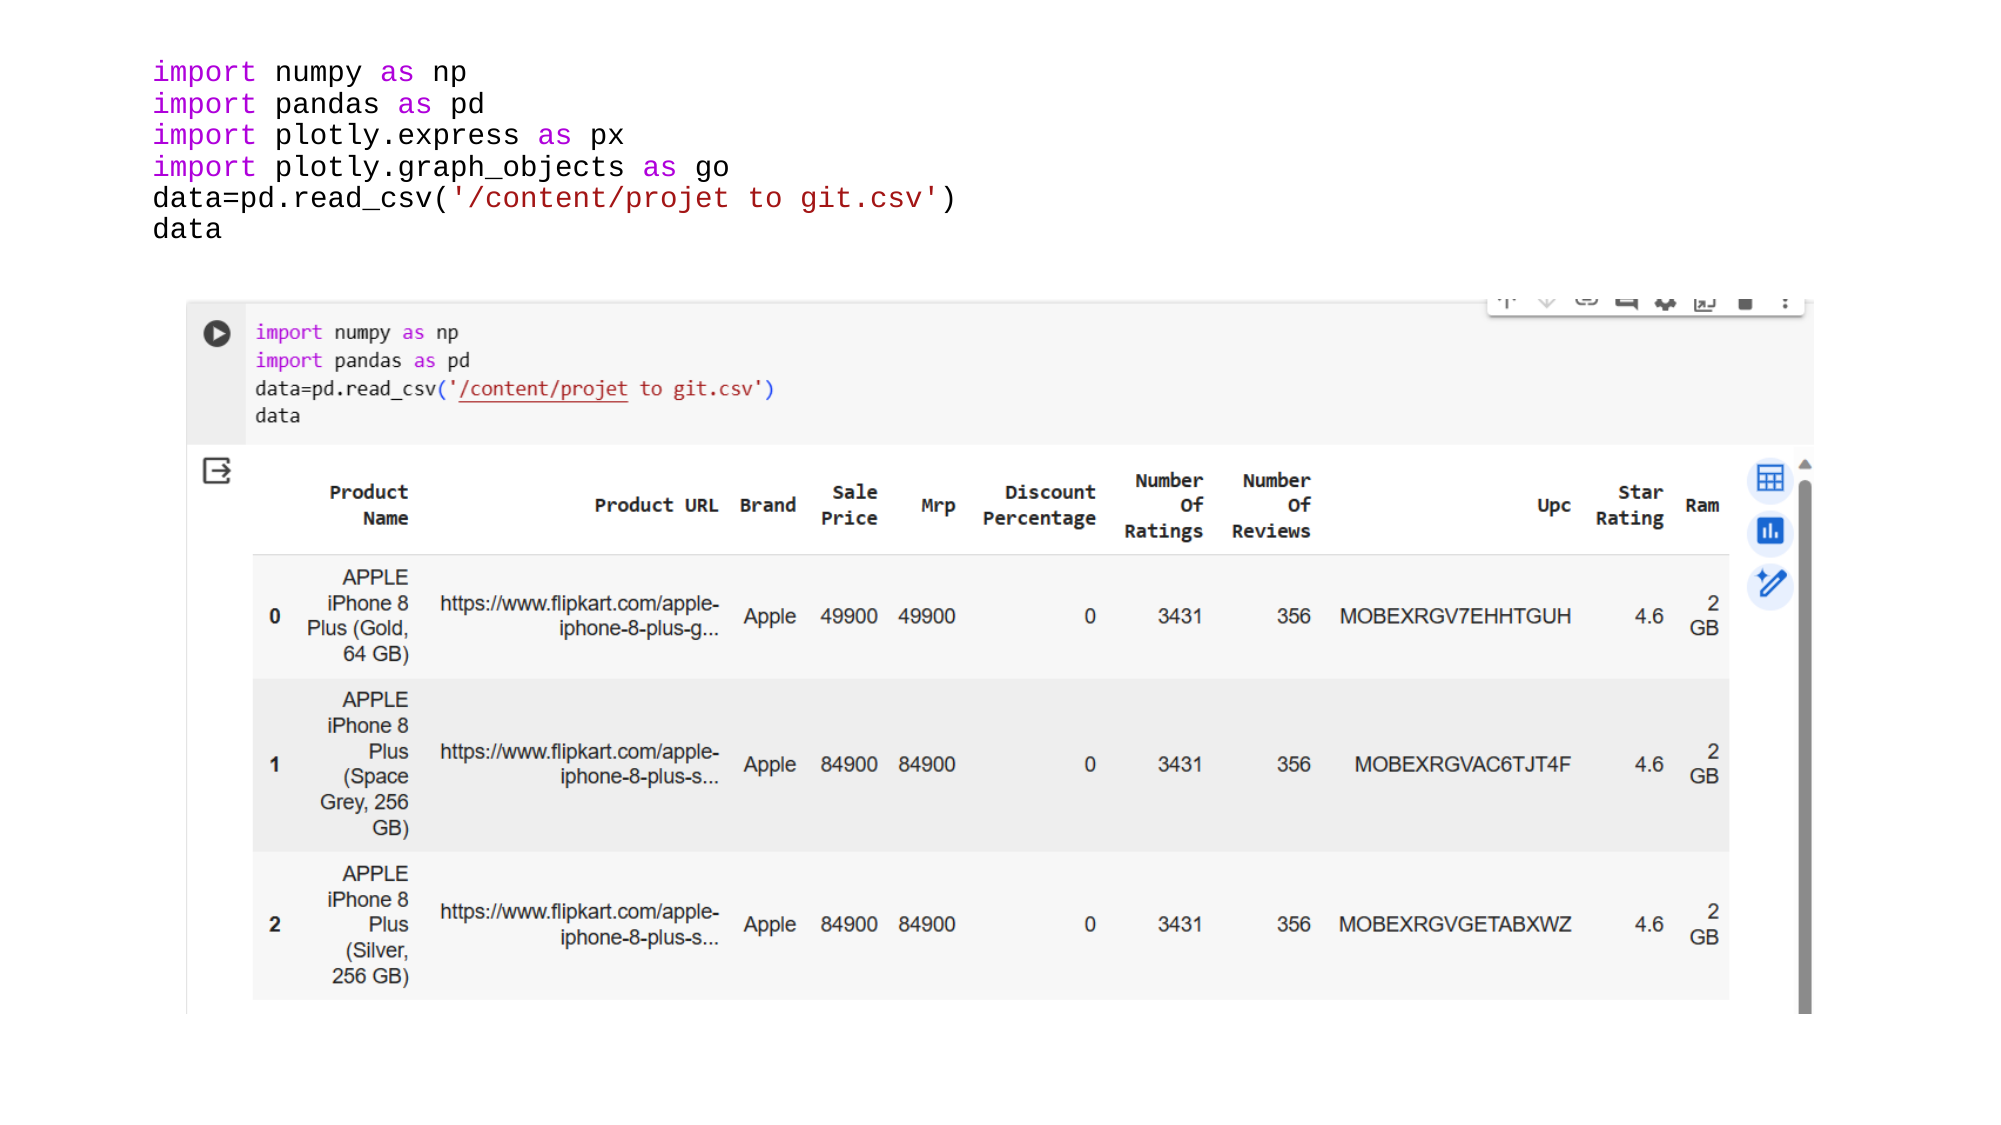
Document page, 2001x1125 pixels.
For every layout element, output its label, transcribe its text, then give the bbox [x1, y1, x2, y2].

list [186, 299, 1814, 1014]
title import numpy as np import pandas as pd import plotly.express as px import plotly.graph_objects as go data=pd.read_csv('/content/projet to git.csv') data [137, 59, 1863, 278]
